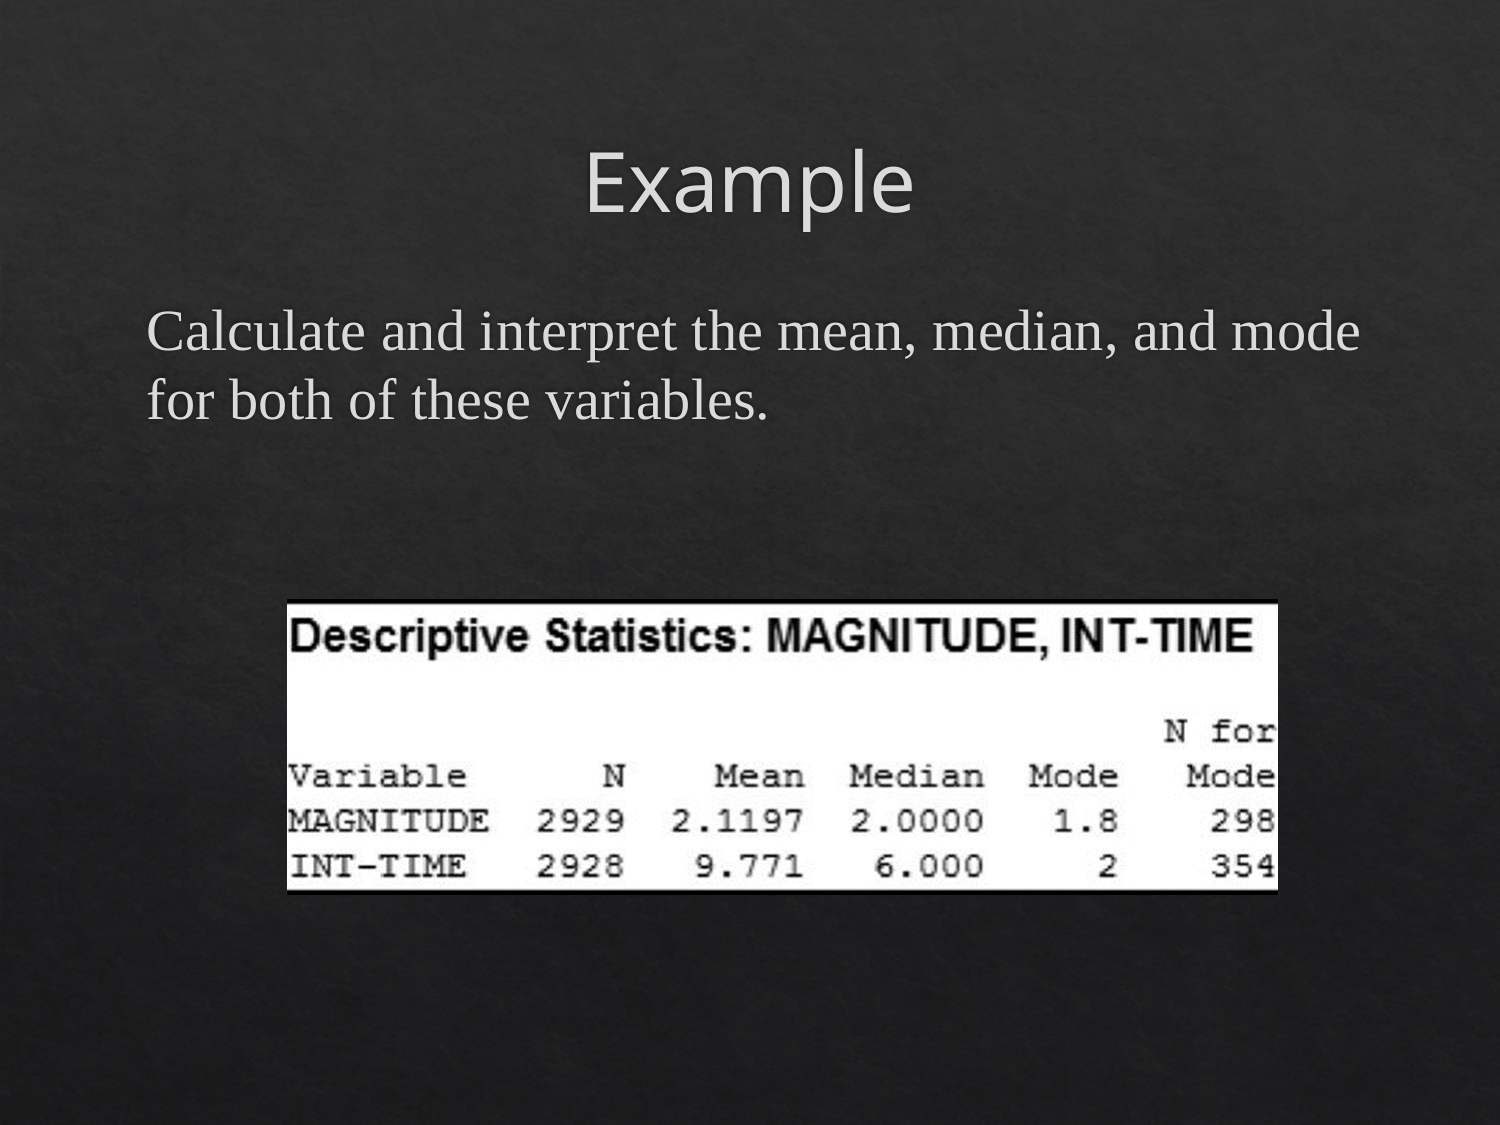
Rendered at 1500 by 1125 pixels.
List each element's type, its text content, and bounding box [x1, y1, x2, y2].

title Example [112, 99, 1387, 260]
picture [287, 599, 1278, 896]
list Calculate and interpret the mean, median, and mode for both of these variables. [112, 284, 1387, 950]
